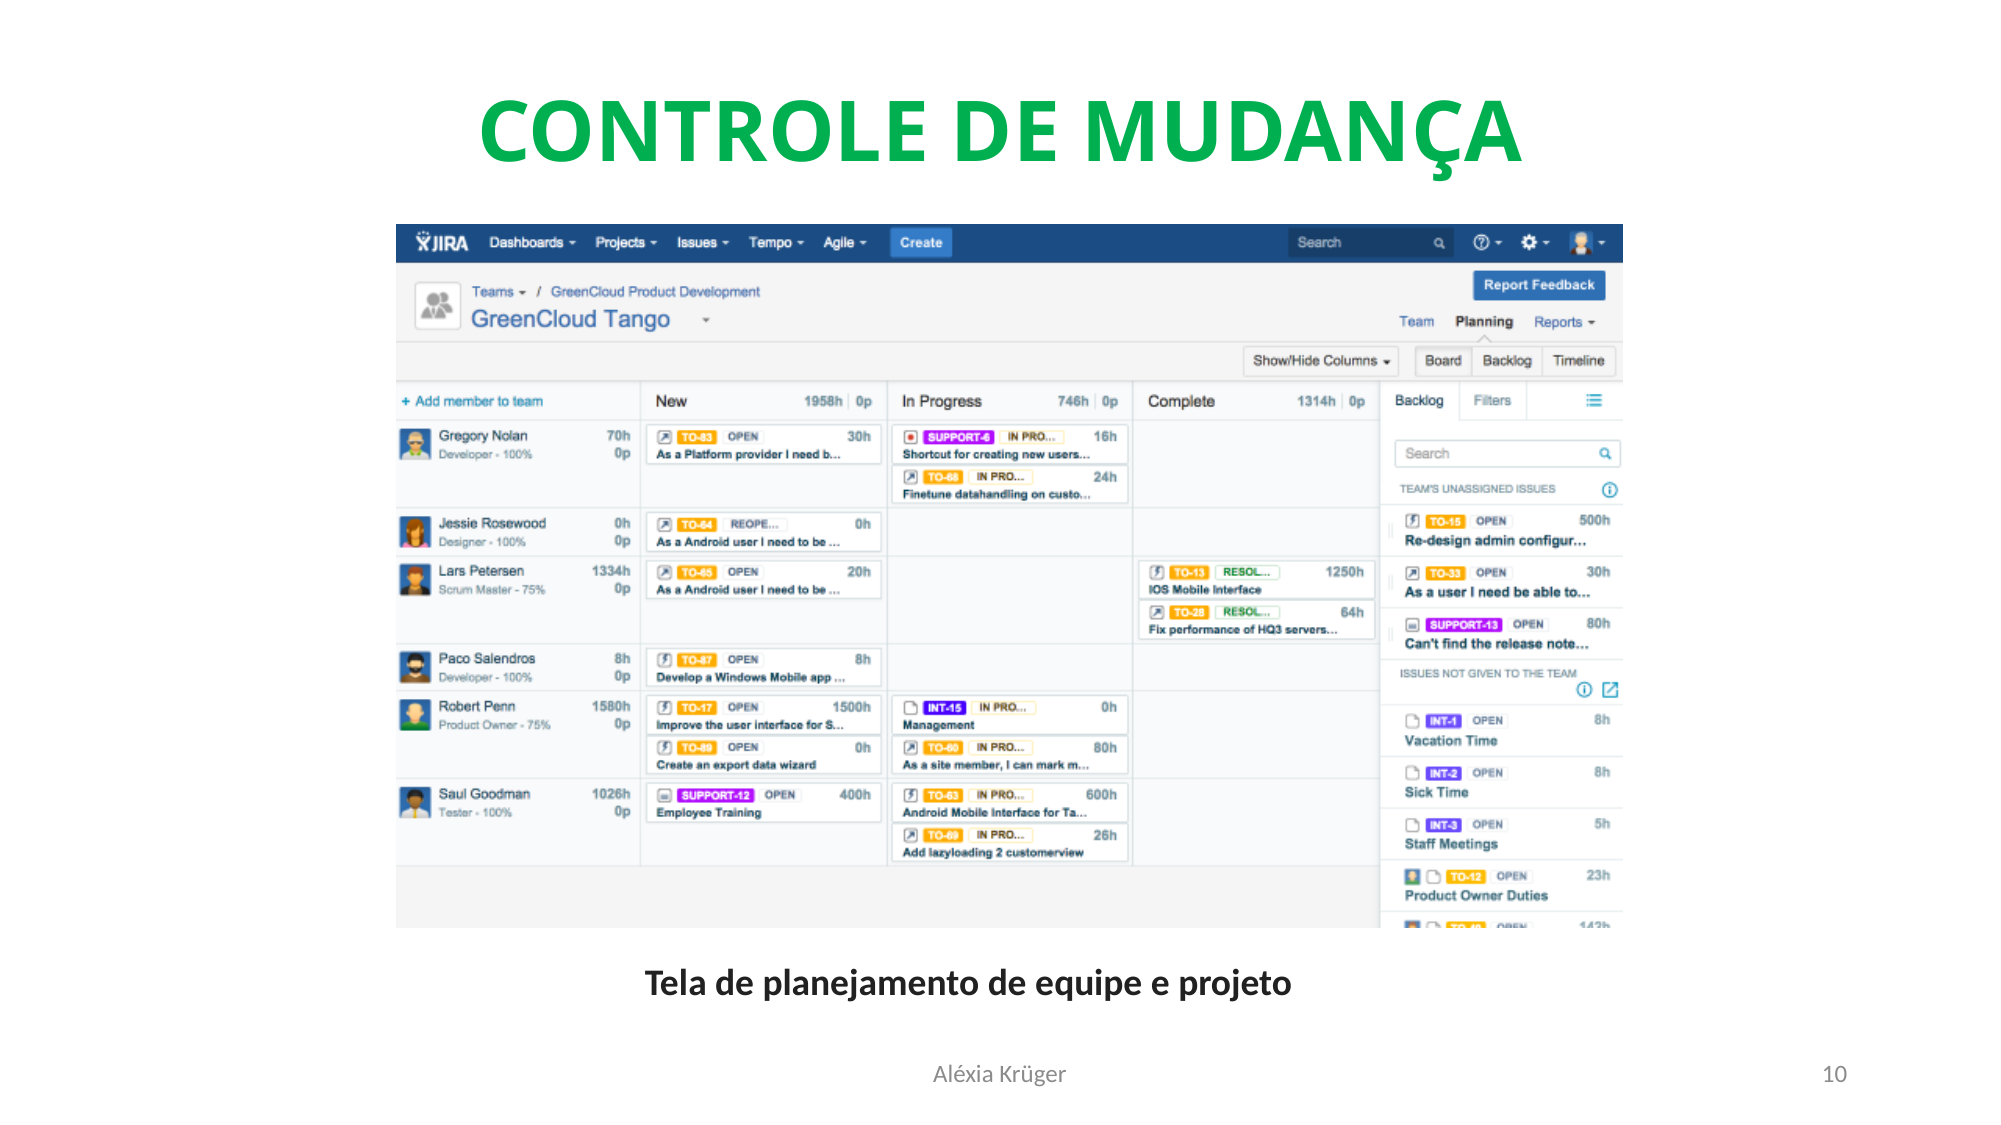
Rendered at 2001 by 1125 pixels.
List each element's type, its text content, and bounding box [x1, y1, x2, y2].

slide_number 10 [1412, 1042, 1863, 1103]
picture [396, 224, 1623, 928]
footer Aléxia Krüger [662, 1042, 1338, 1103]
title Controle de mudança [249, 80, 1750, 187]
text_box Tela de planejamento de equipe e projeto [644, 957, 1473, 1003]
